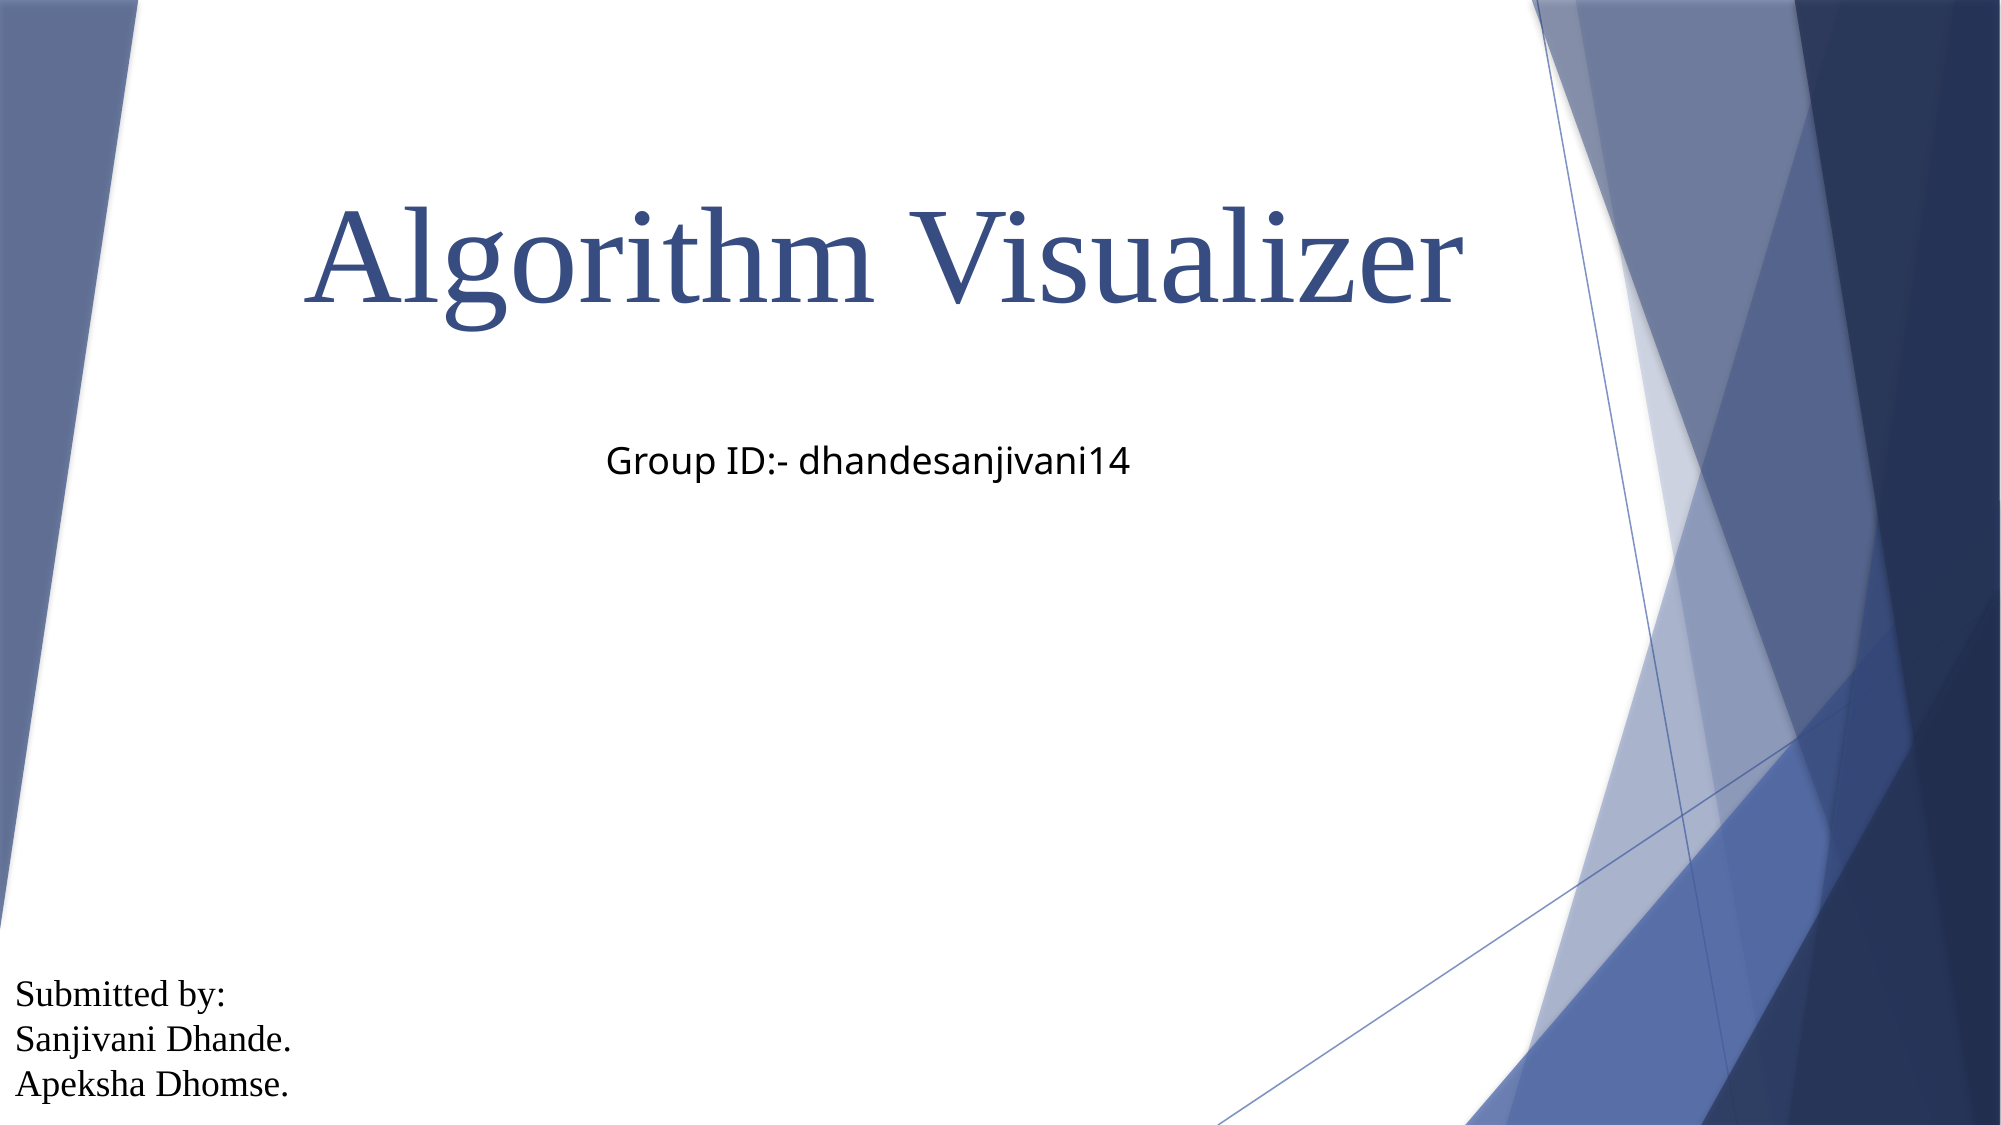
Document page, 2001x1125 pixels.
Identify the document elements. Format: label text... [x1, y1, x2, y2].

text_box Submitted by: Sanjivani Dhande. Apeksha Dhomse. [0, 961, 509, 1111]
text_box Group ID:- dhandesanjivani14 [590, 430, 1181, 490]
title Algorithm Visualizer [199, 67, 1569, 338]
